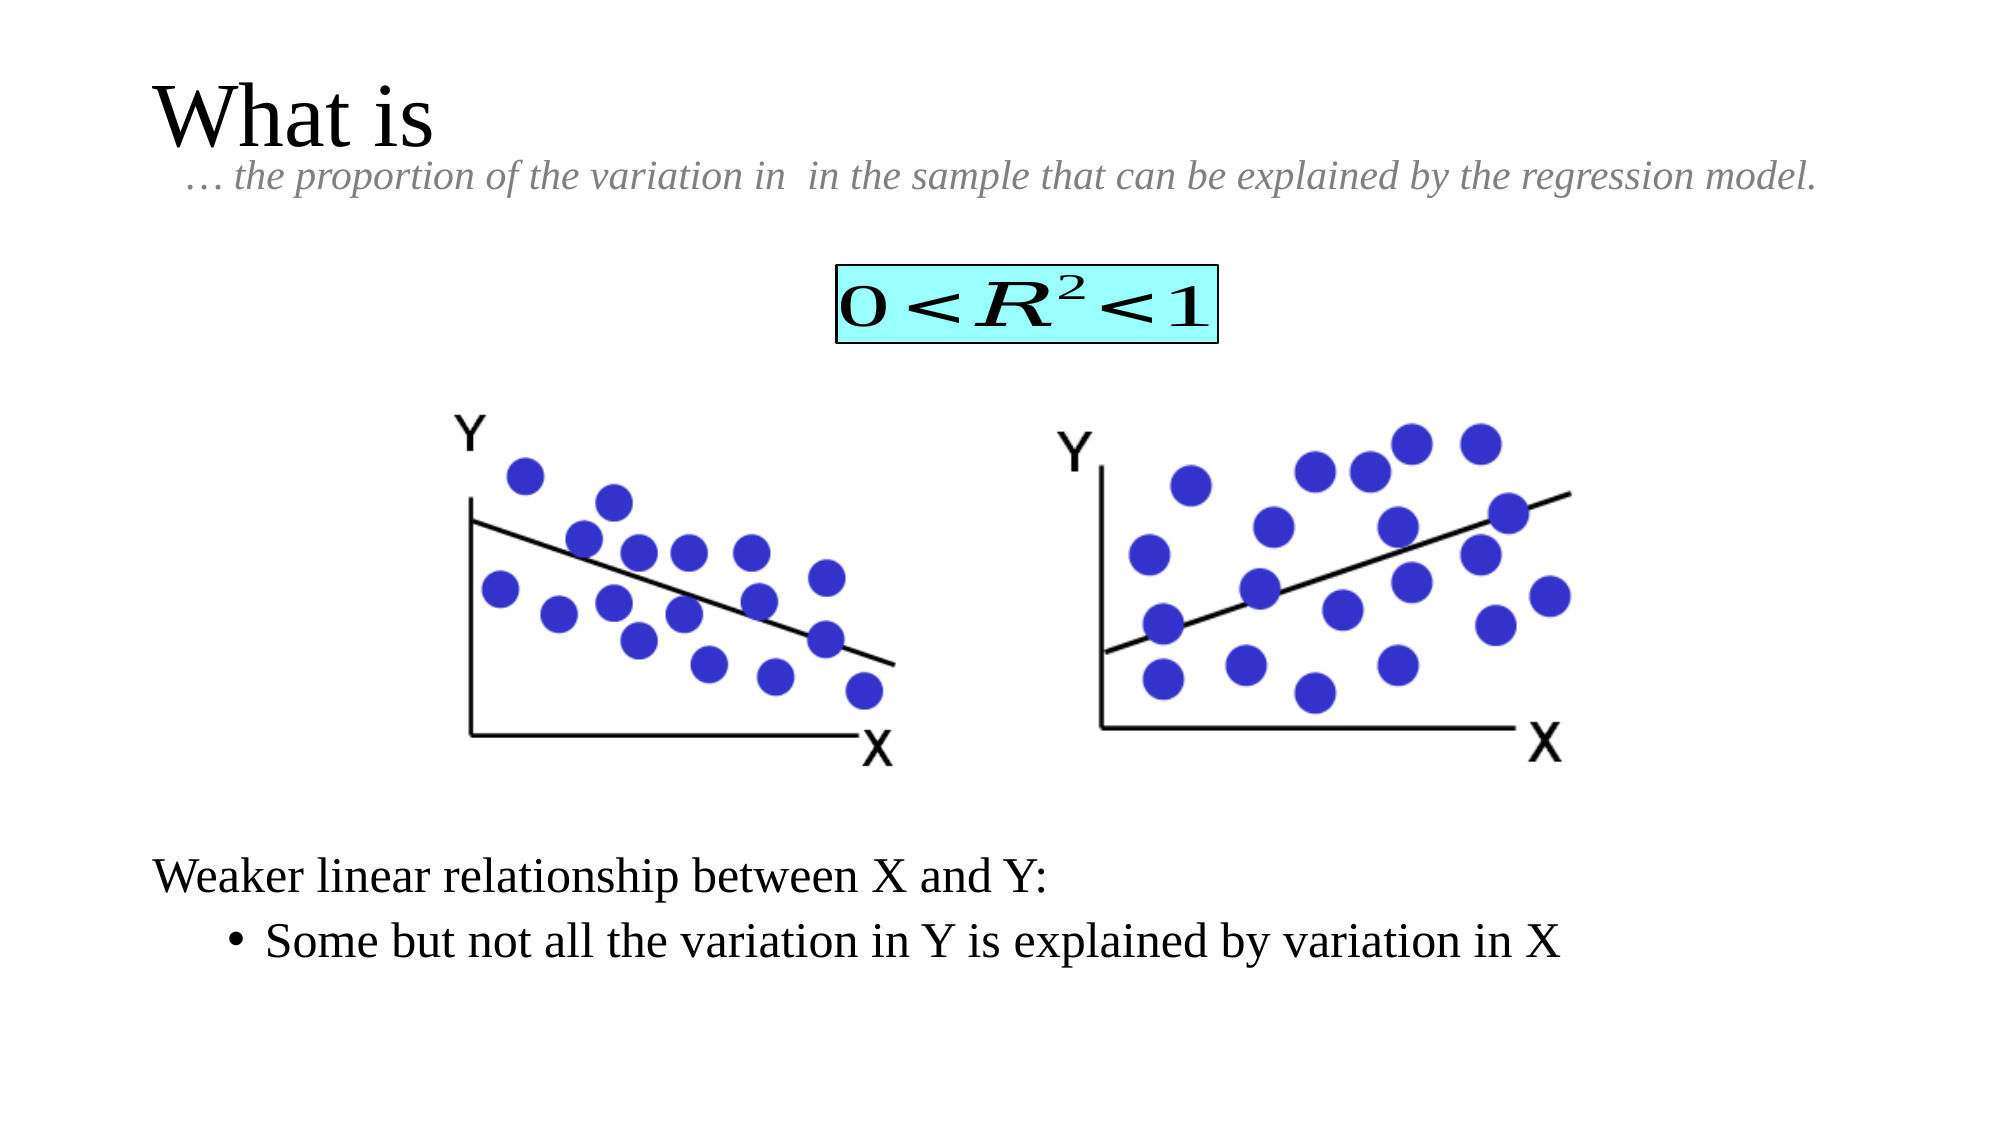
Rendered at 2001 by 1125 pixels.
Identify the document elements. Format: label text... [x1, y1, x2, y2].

picture [1024, 400, 1599, 808]
picture [424, 387, 924, 808]
list Weaker linear relationship between X and Y: Some but not all the variation in Y is explained by variation in X [137, 842, 1750, 1089]
